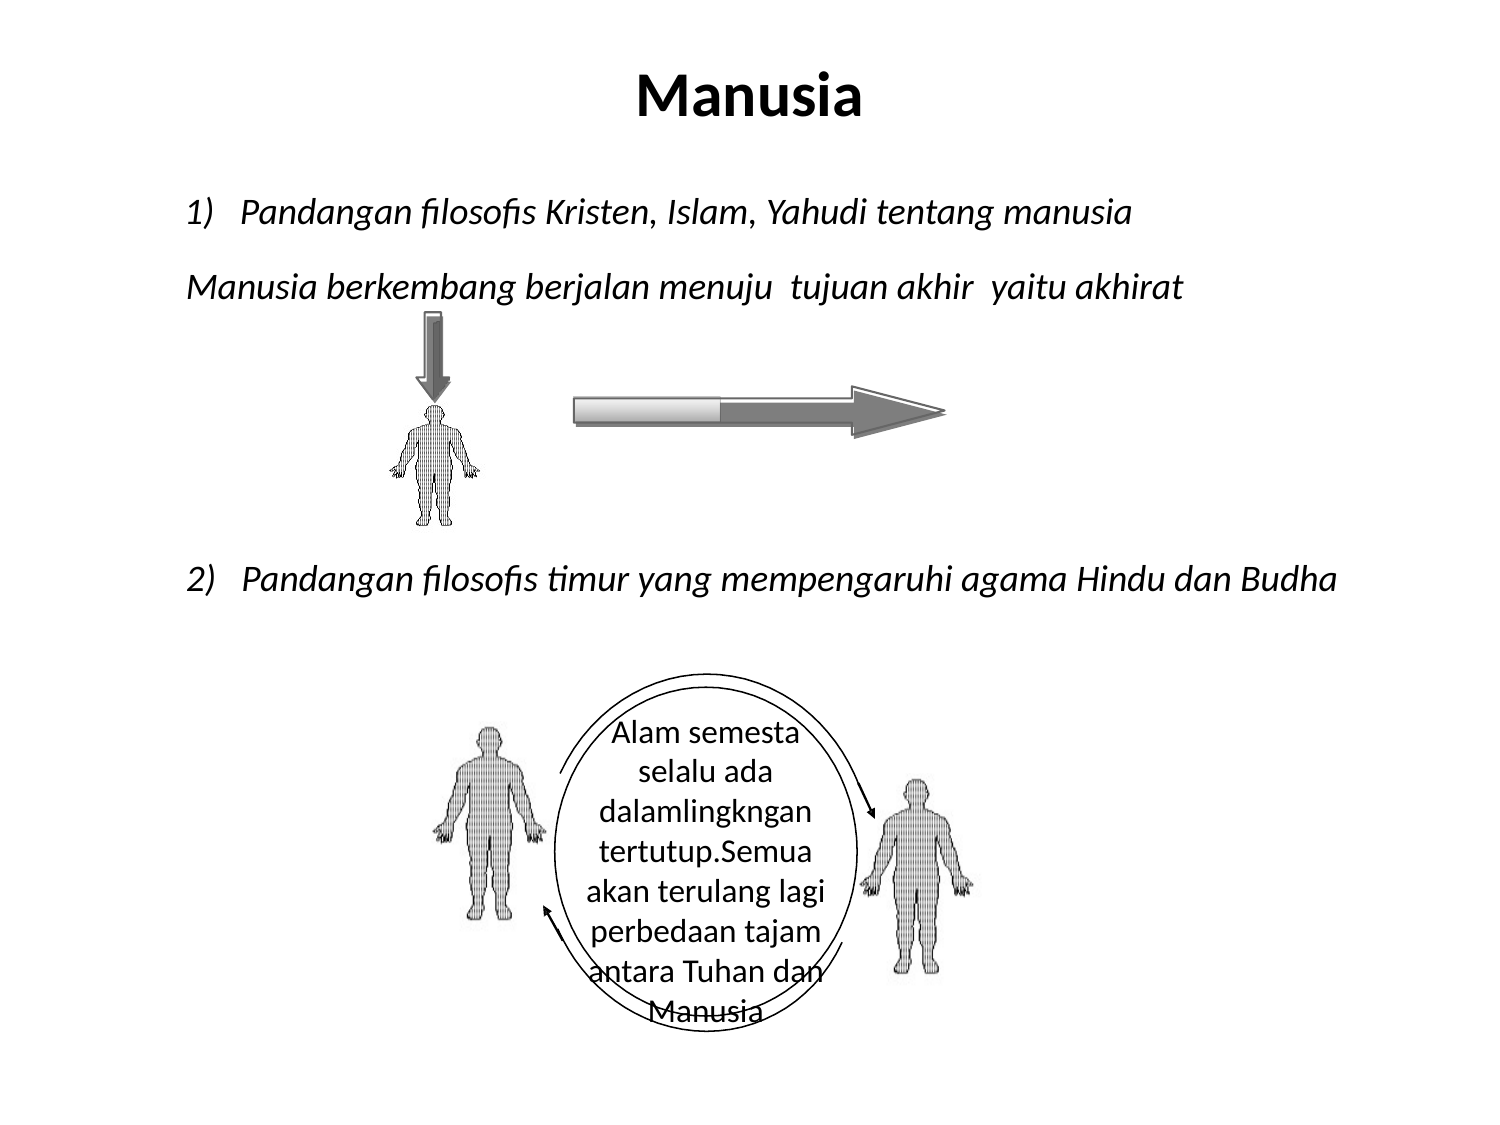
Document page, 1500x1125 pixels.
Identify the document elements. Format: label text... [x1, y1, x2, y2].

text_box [572, 385, 948, 440]
text_box 2) Pandangan filosofis timur yang mempengaruhi agama Hindu dan Budha [171, 546, 1376, 606]
text_box 1) Pandangan filosofis Kristen, Islam, Yahudi tentang manusia [169, 179, 1198, 239]
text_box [402, 672, 997, 1033]
text_box Manusia berkembang berjalan menuju tujuan akhir yaitu akhirat [171, 254, 1223, 314]
title Manusia [75, 45, 1425, 138]
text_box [365, 310, 499, 540]
